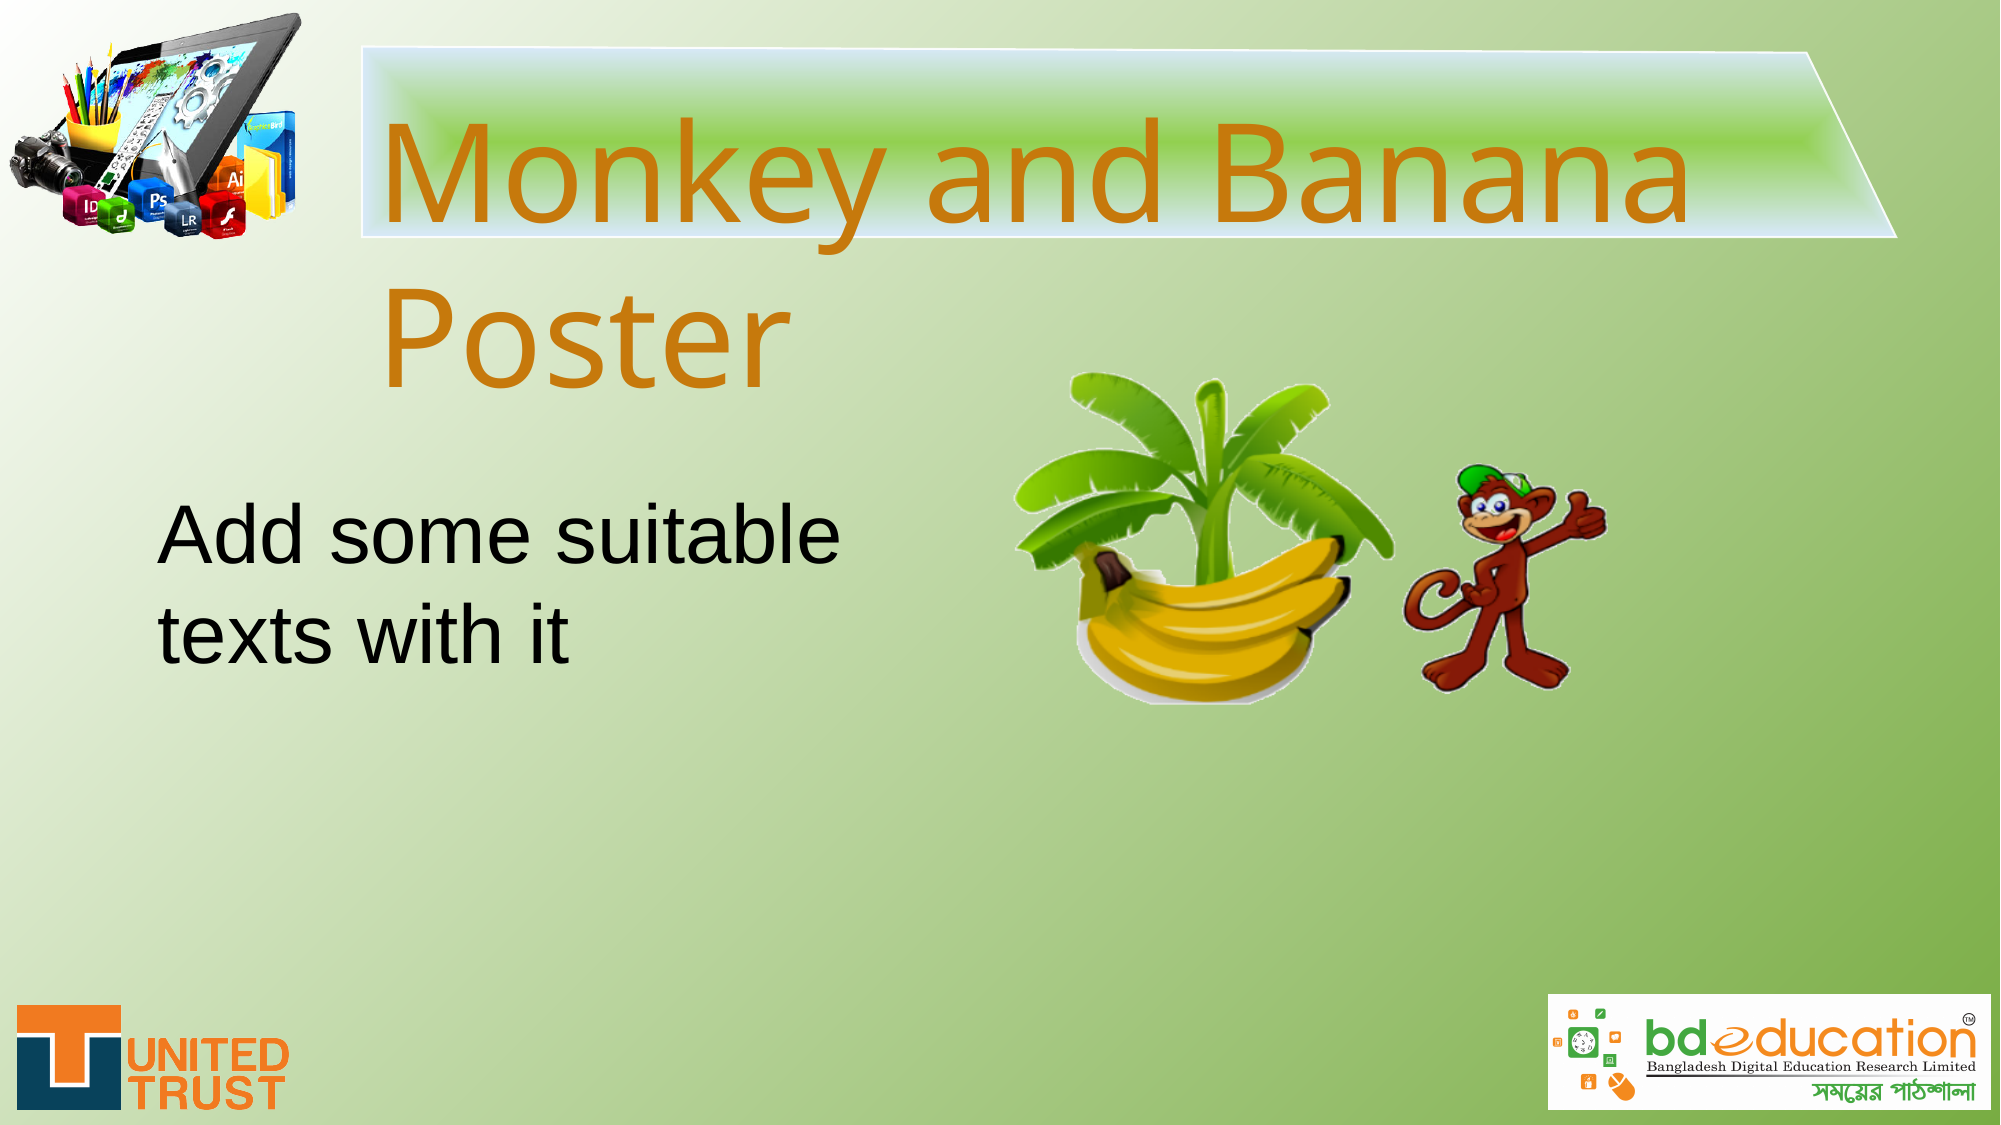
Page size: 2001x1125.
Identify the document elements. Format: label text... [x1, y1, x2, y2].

picture [0, 7, 309, 249]
text_box [360, 45, 1820, 239]
picture [985, 352, 2000, 855]
picture [1548, 994, 1991, 1110]
picture [17, 1005, 289, 1110]
text_box Add some suitable texts with it [143, 473, 933, 688]
text_box Monkey and Banana Poster [361, 77, 1922, 423]
